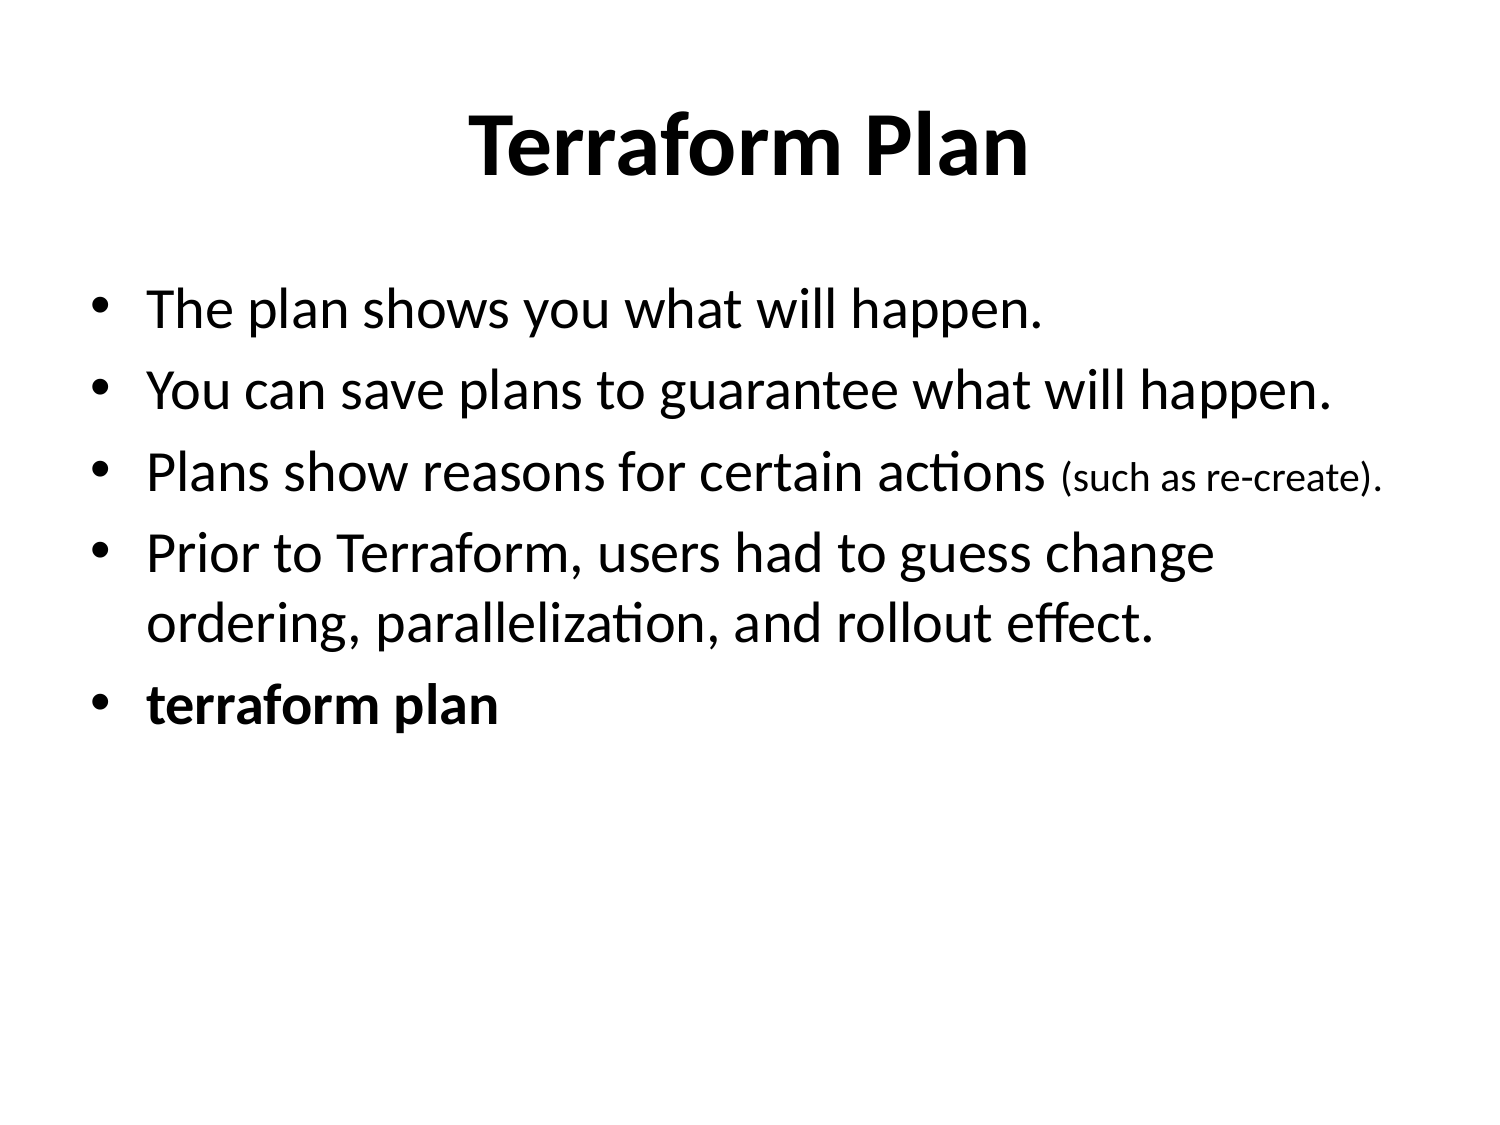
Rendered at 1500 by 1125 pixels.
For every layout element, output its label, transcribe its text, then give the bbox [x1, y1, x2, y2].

title Terraform Plan [75, 45, 1425, 233]
list The plan shows you what will happen. You can save plans to guarantee what will happen. Plans show reasons for certain actions (such as re-create). Prior to Terraform, users had to guess change ordering, parallelization, and rollout effect. terraform plan [75, 262, 1425, 1005]
